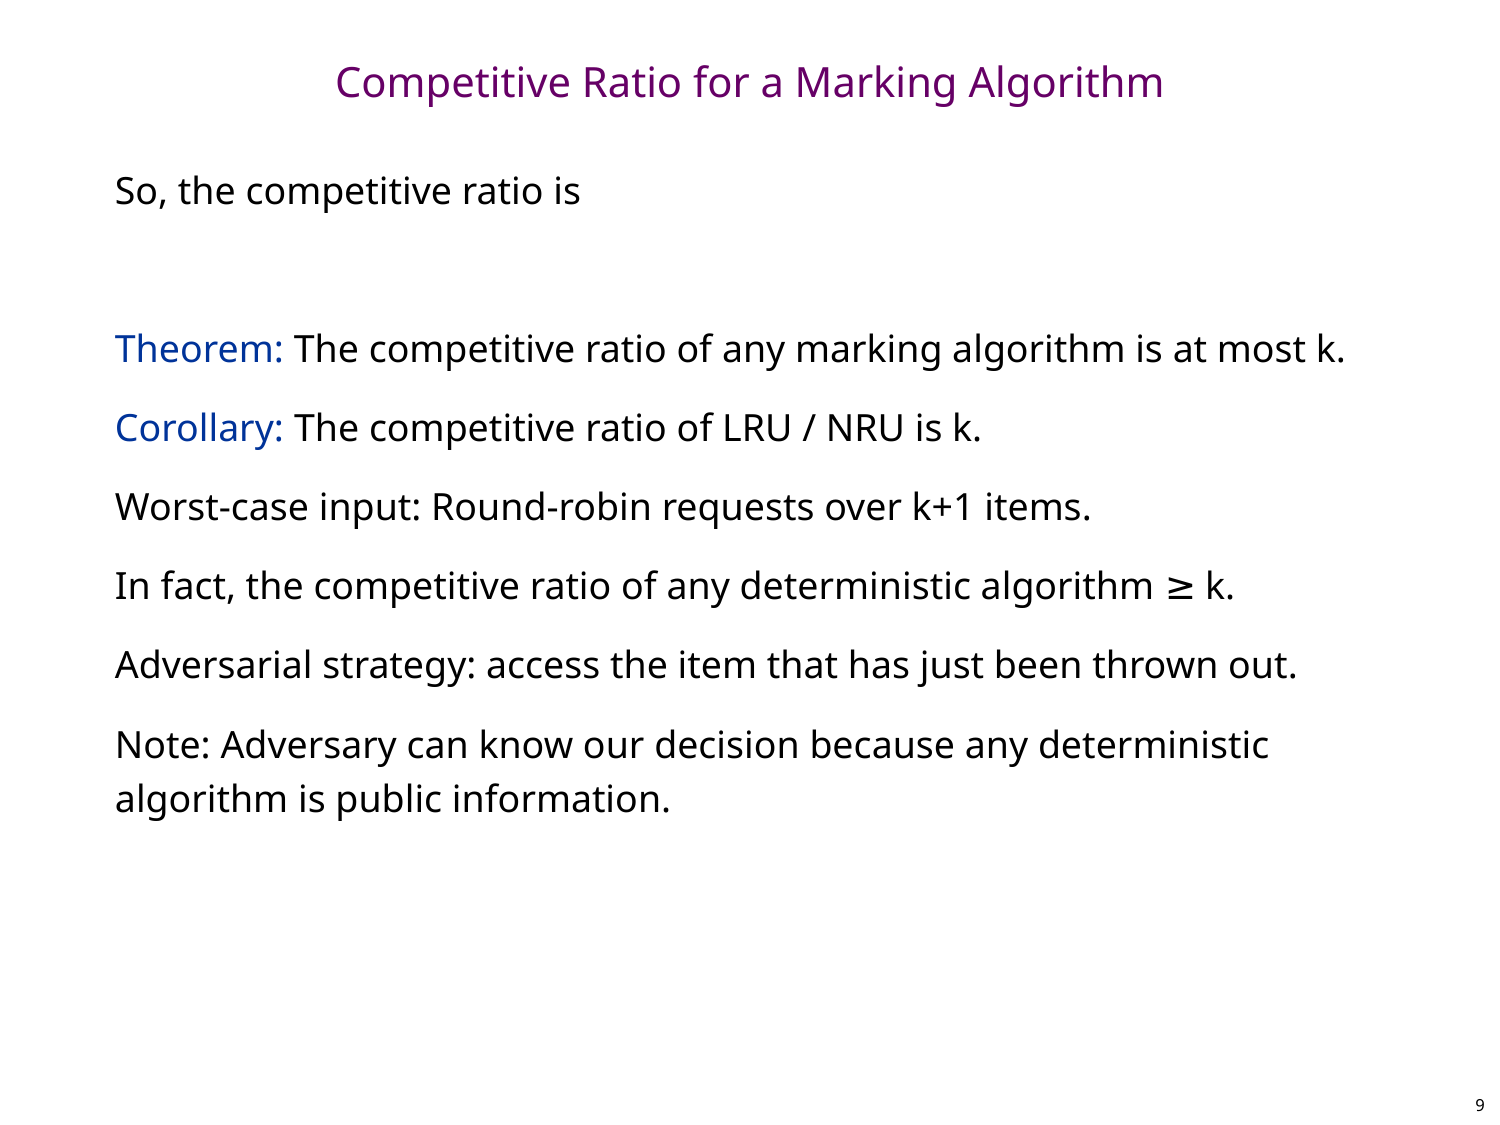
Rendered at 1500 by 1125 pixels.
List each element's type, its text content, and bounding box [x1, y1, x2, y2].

title Competitive Ratio for a Marking Algorithm [0, 50, 1500, 125]
slide_number 9 [1187, 1087, 1500, 1125]
